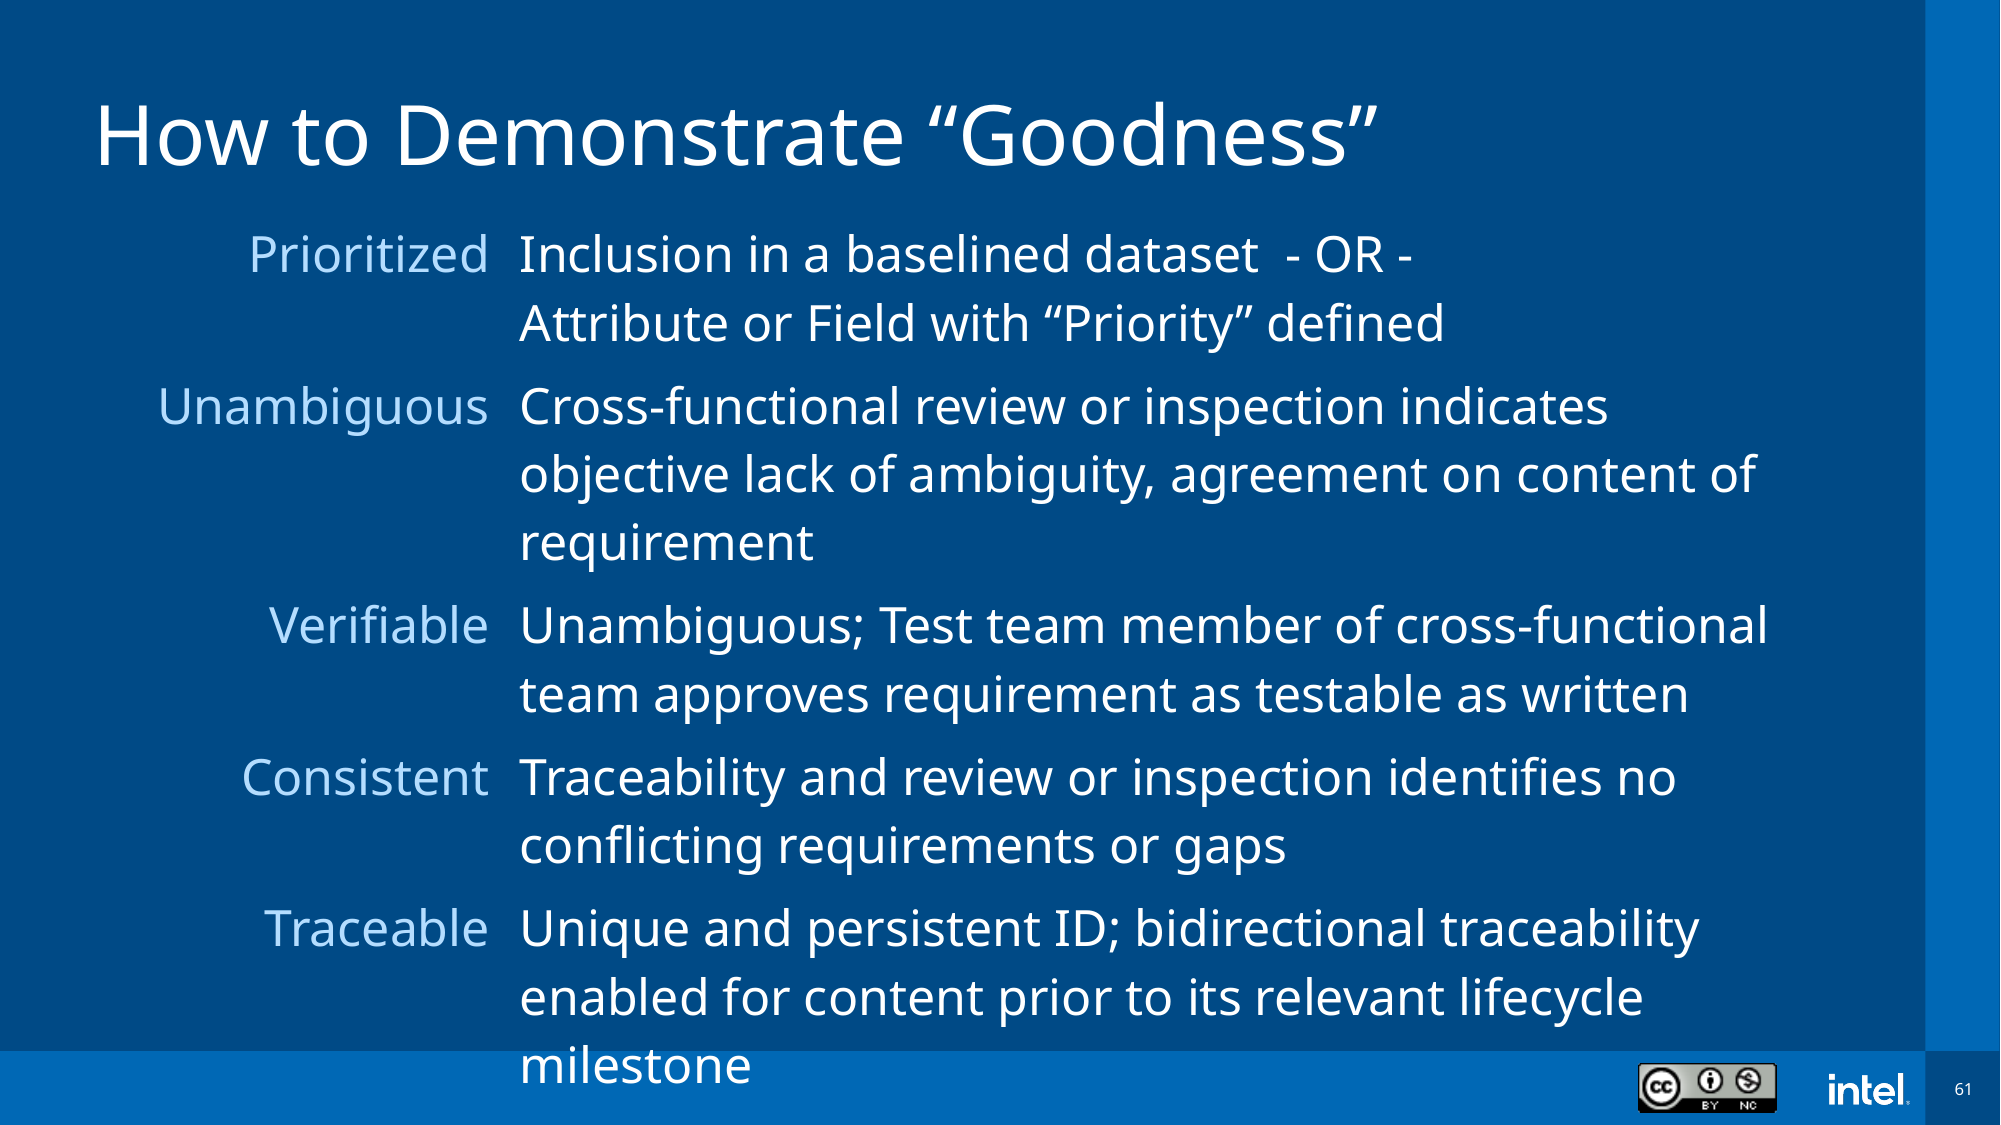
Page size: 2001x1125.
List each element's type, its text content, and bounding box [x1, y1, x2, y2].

table_cell Traceable [62, 886, 505, 1106]
table_cell Verifiable [62, 583, 505, 735]
table_cell Consistent [62, 735, 505, 886]
picture [1638, 1106, 1777, 1113]
table_cell Traceability and review or inspection identifies no conflicting requirements or gaps [505, 735, 1819, 886]
table_cell Unique and persistent ID; bidirectional traceability enabled for content prior to its relevant lifecycle milestone [505, 886, 1819, 1106]
table_cell Unambiguous [62, 363, 505, 583]
table_cell Unambiguous; Test team member of cross-functional team approves requirement as testable as written [505, 583, 1819, 735]
table_cell Cross-functional review or inspection indicates objective lack of ambiguity, agreement on content of requirement [505, 363, 1819, 583]
table_header Prioritized [62, 212, 505, 363]
picture [1829, 1073, 1910, 1105]
table_header Inclusion in a baselined dataset - OR - Attribute or Field with “Priority” defined [505, 251, 1819, 363]
title How to Demonstrate “Goodness” [93, 93, 1901, 251]
